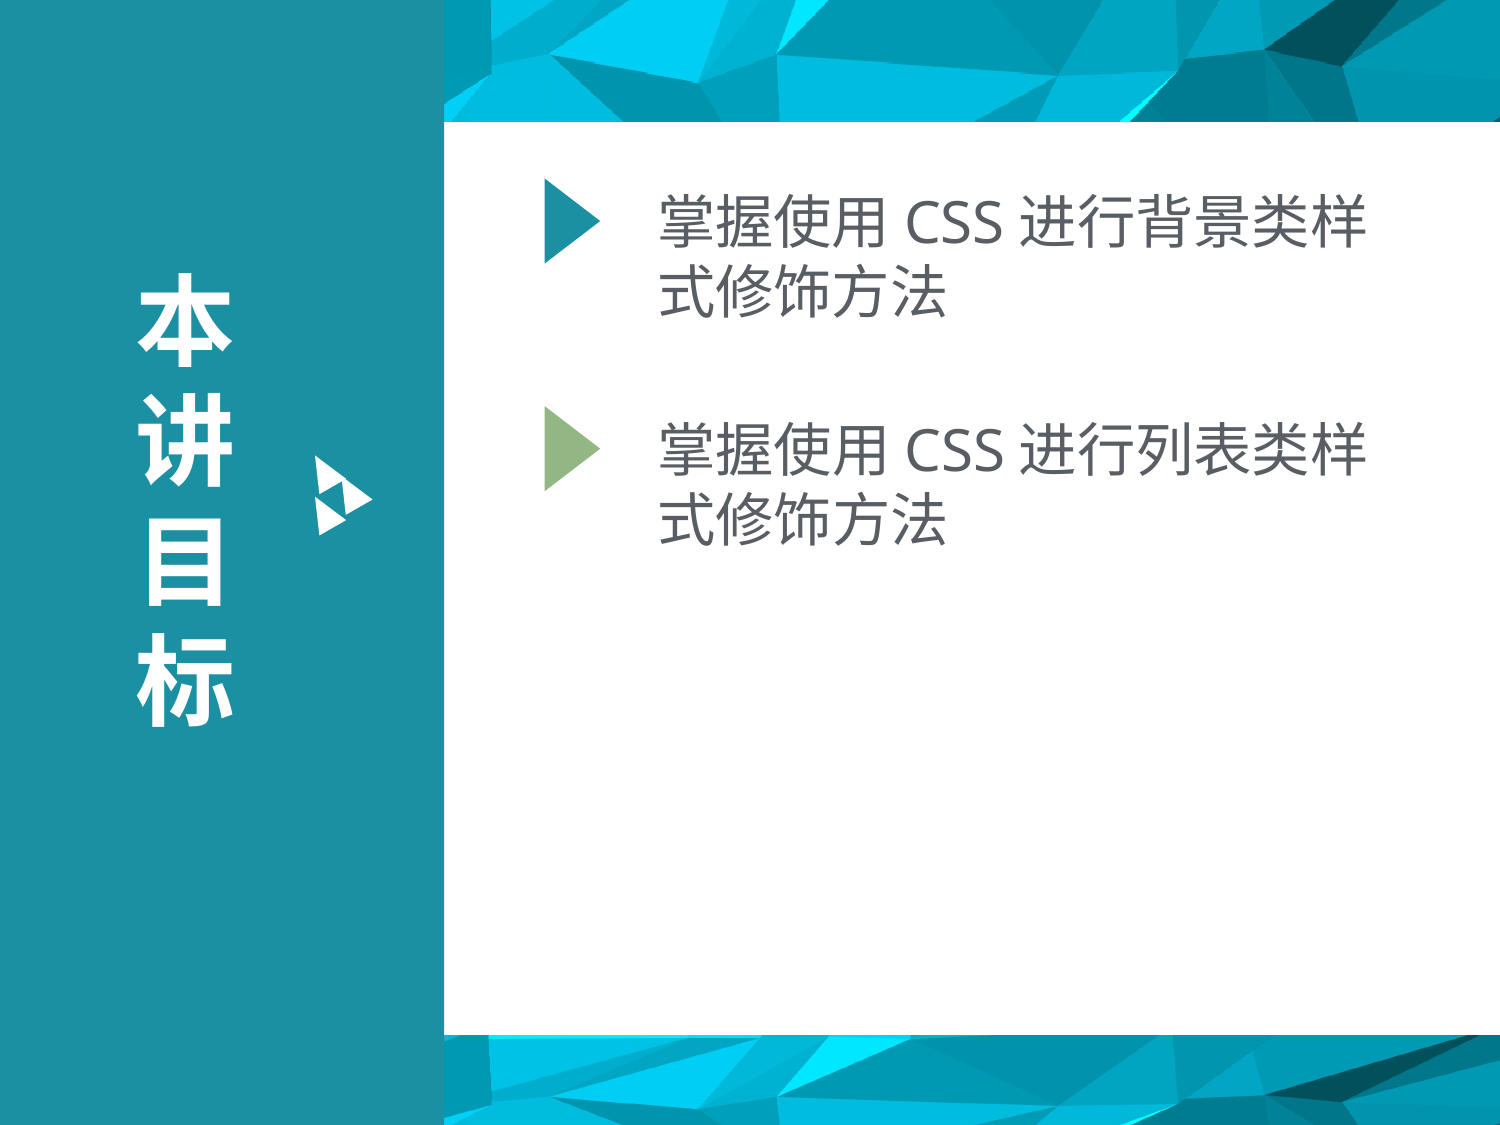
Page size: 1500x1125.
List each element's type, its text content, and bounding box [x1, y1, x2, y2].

text_box [0, 0, 445, 1125]
text_box [543, 403, 602, 494]
text_box 本讲目标 [120, 251, 317, 746]
text_box [543, 176, 602, 266]
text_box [308, 453, 366, 531]
text_box 掌握使用CSS进行背景类样式修饰方法 [642, 178, 1412, 333]
text_box 掌握使用CSS进行列表类样式修饰方法 [642, 405, 1385, 561]
picture [445, 1035, 1500, 1125]
picture [445, 0, 1500, 122]
